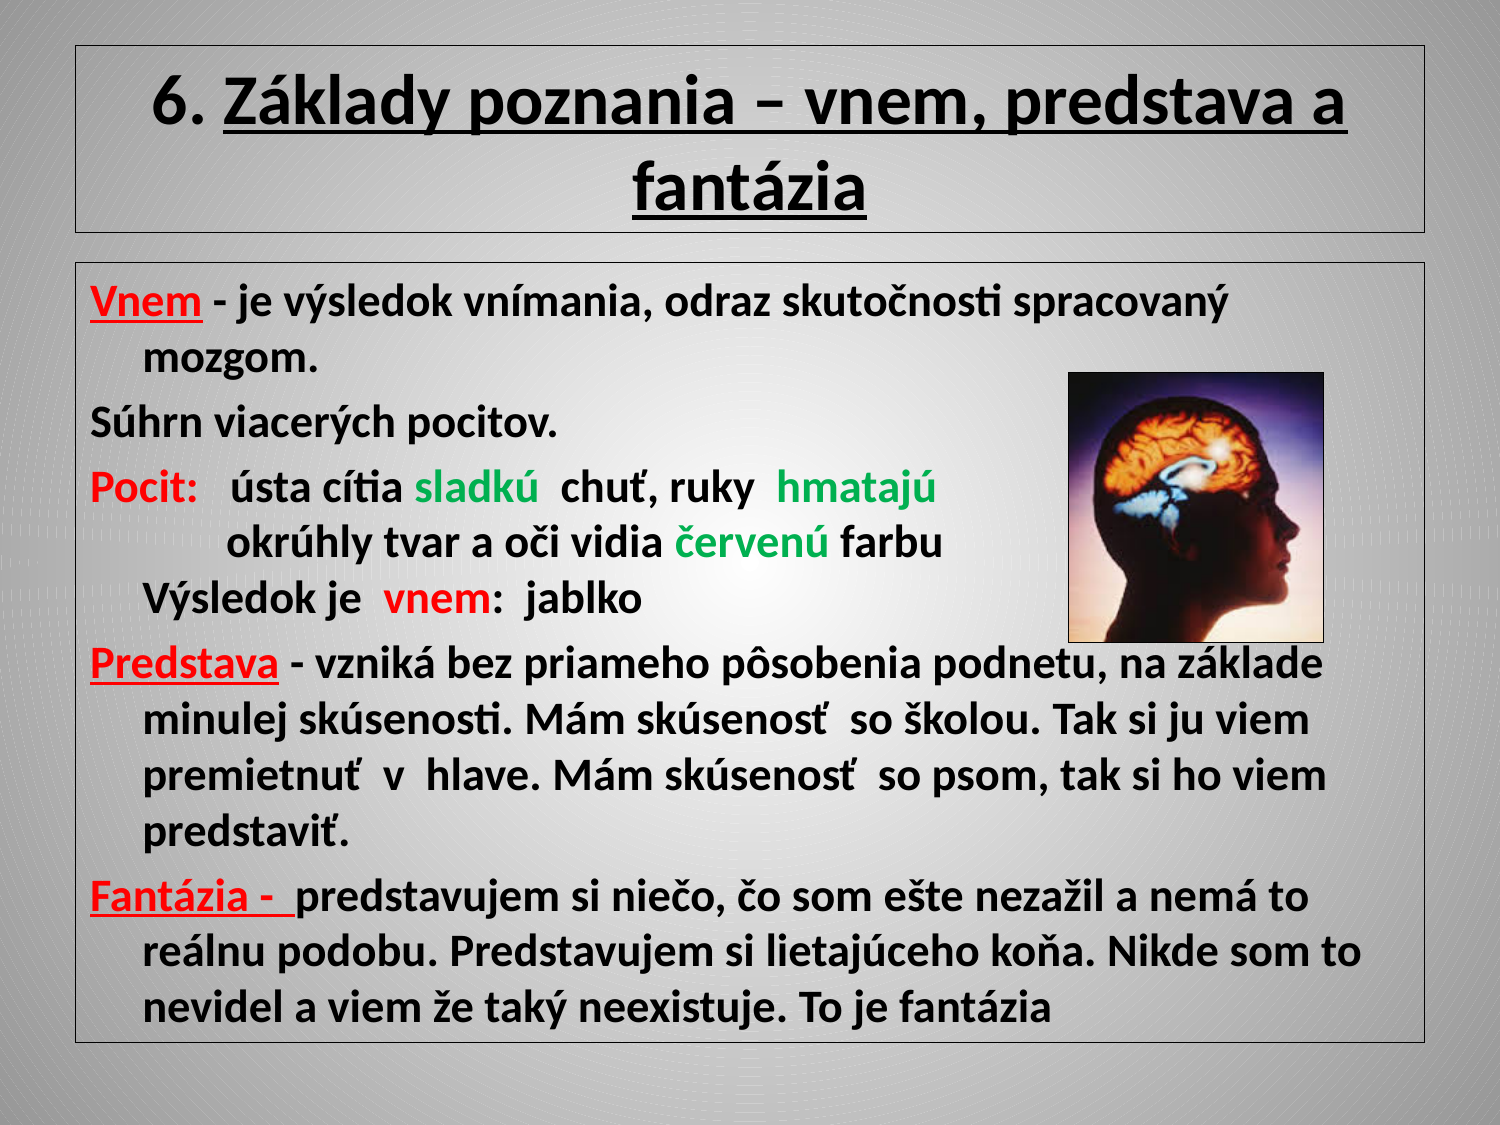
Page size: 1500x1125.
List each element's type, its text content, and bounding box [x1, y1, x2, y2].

list Vnem - je výsledok vnímania, odraz skutočnosti spracovaný mozgom. Súhrn viacerých pocitov. Pocit: ústa cítia sladkú chuť, ruky hmatajú okrúhly tvar a oči vidia červenú farbu Výsledok je vnem: jablko Predstava - vzniká bez priameho pôsobenia podnetu, na základe minulej skúsenosti. Mám skúsenosť so školou. Tak si ju viem premietnuť v hlave. Mám skúsenosť so psom, tak si ho viem predstaviť. Fantázia - predstavujem si niečo, čo som ešte nezažil a nemá to reálnu podobu. Predstavujem si lietajúceho koňa. Nikde som to nevidel a viem že taký neexistuje. To je fantázia [75, 262, 1425, 1043]
picture [1068, 372, 1324, 643]
title 6. Základy poznania – vnem, predstava a fantázia [75, 45, 1425, 233]
